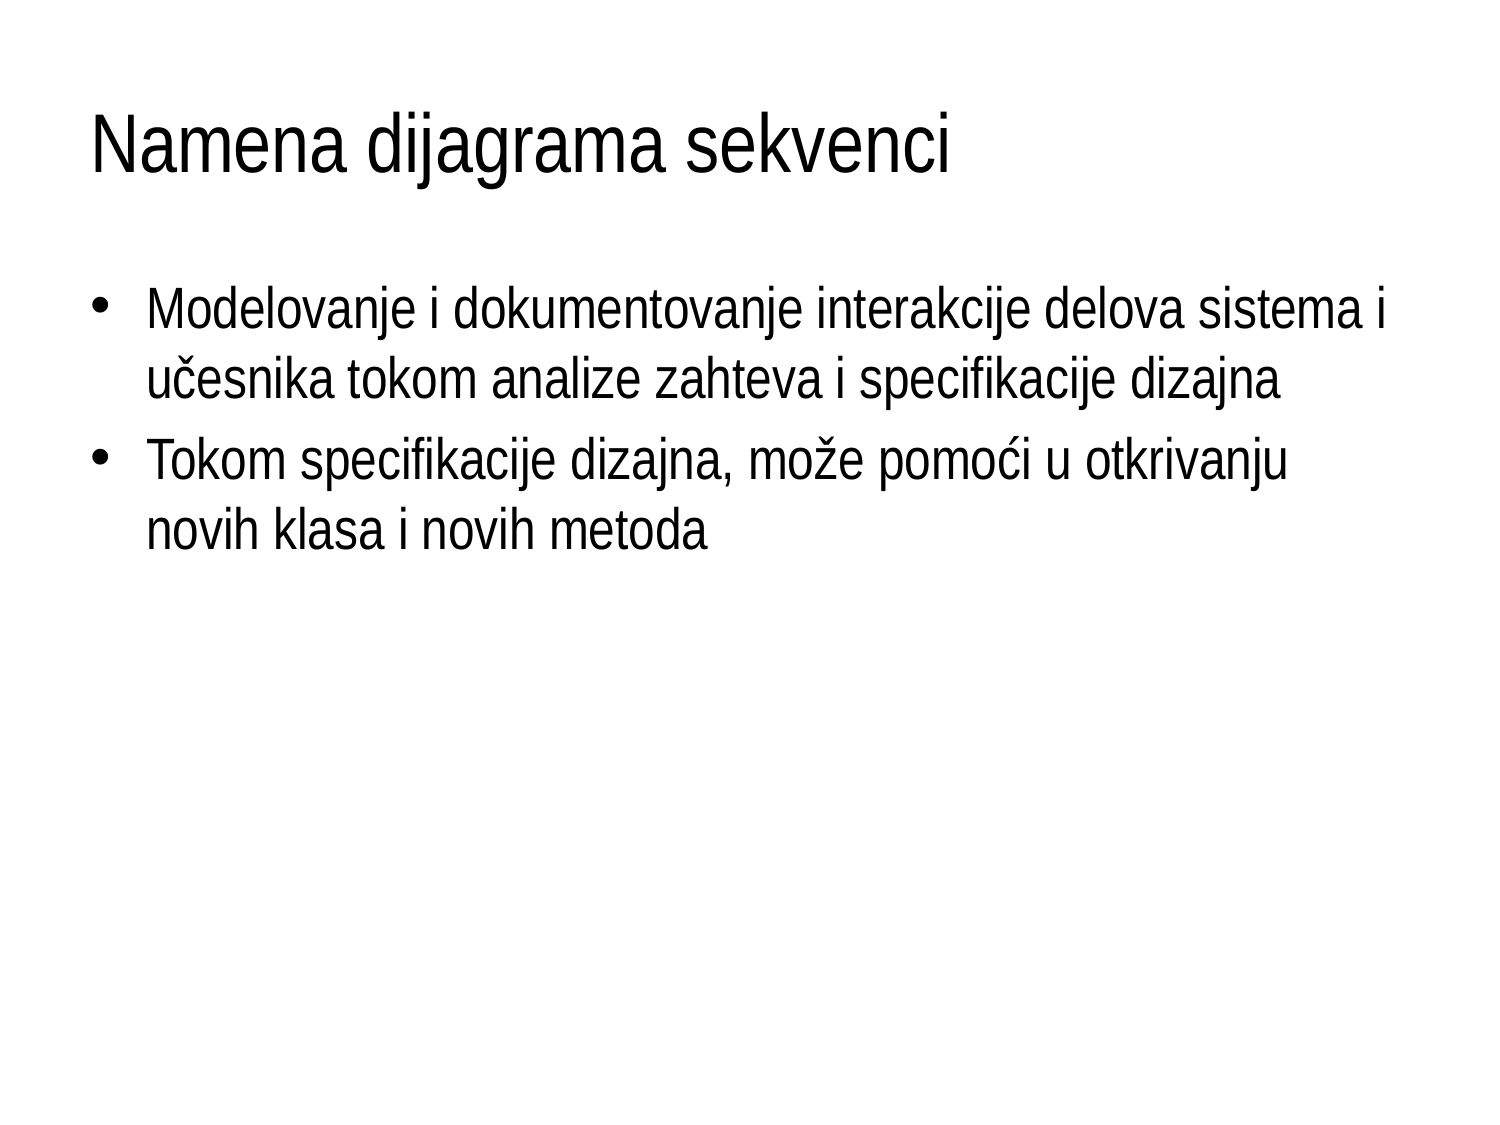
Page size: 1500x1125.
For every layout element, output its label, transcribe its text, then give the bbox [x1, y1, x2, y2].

title Namena dijagrama sekvenci [75, 45, 1425, 233]
list Modelovanje i dokumentovanje interakcije delova sistema i učesnika tokom analize zahteva i specifikacije dizajna Tokom specifikacije dizajna, može pomoći u otkrivanju novih klasa i novih metoda [75, 262, 1425, 1005]
